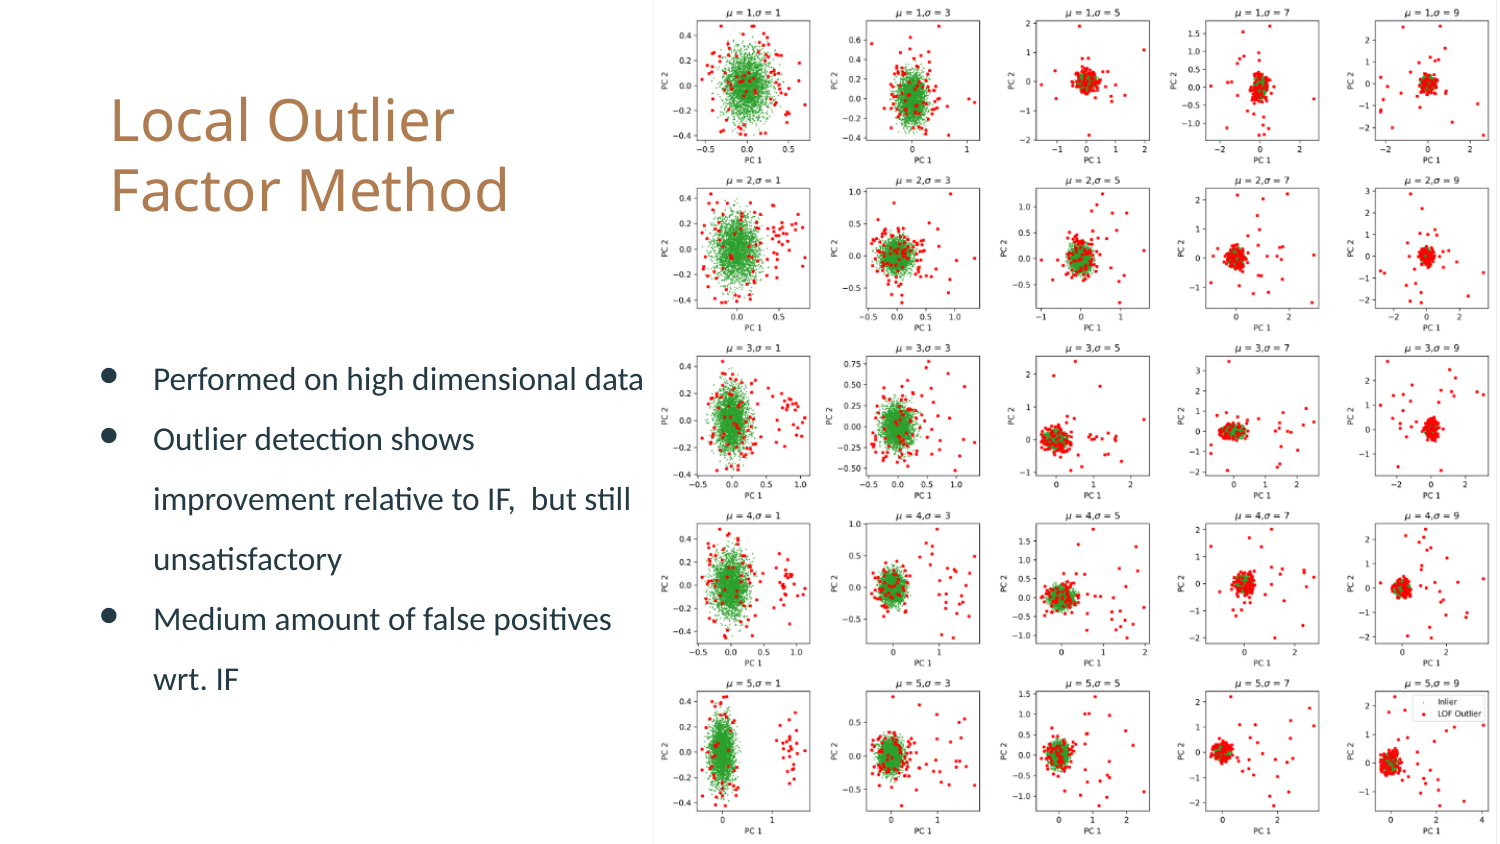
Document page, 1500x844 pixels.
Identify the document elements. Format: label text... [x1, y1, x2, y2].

title Local Outlier Factor Method [94, 68, 602, 226]
text_box Performed on high dimensional data Outlier detection shows improvement relative to IF, but still unsatisfactory Medium amount of false positives wrt. IF [63, 322, 646, 712]
picture [651, 0, 1499, 844]
